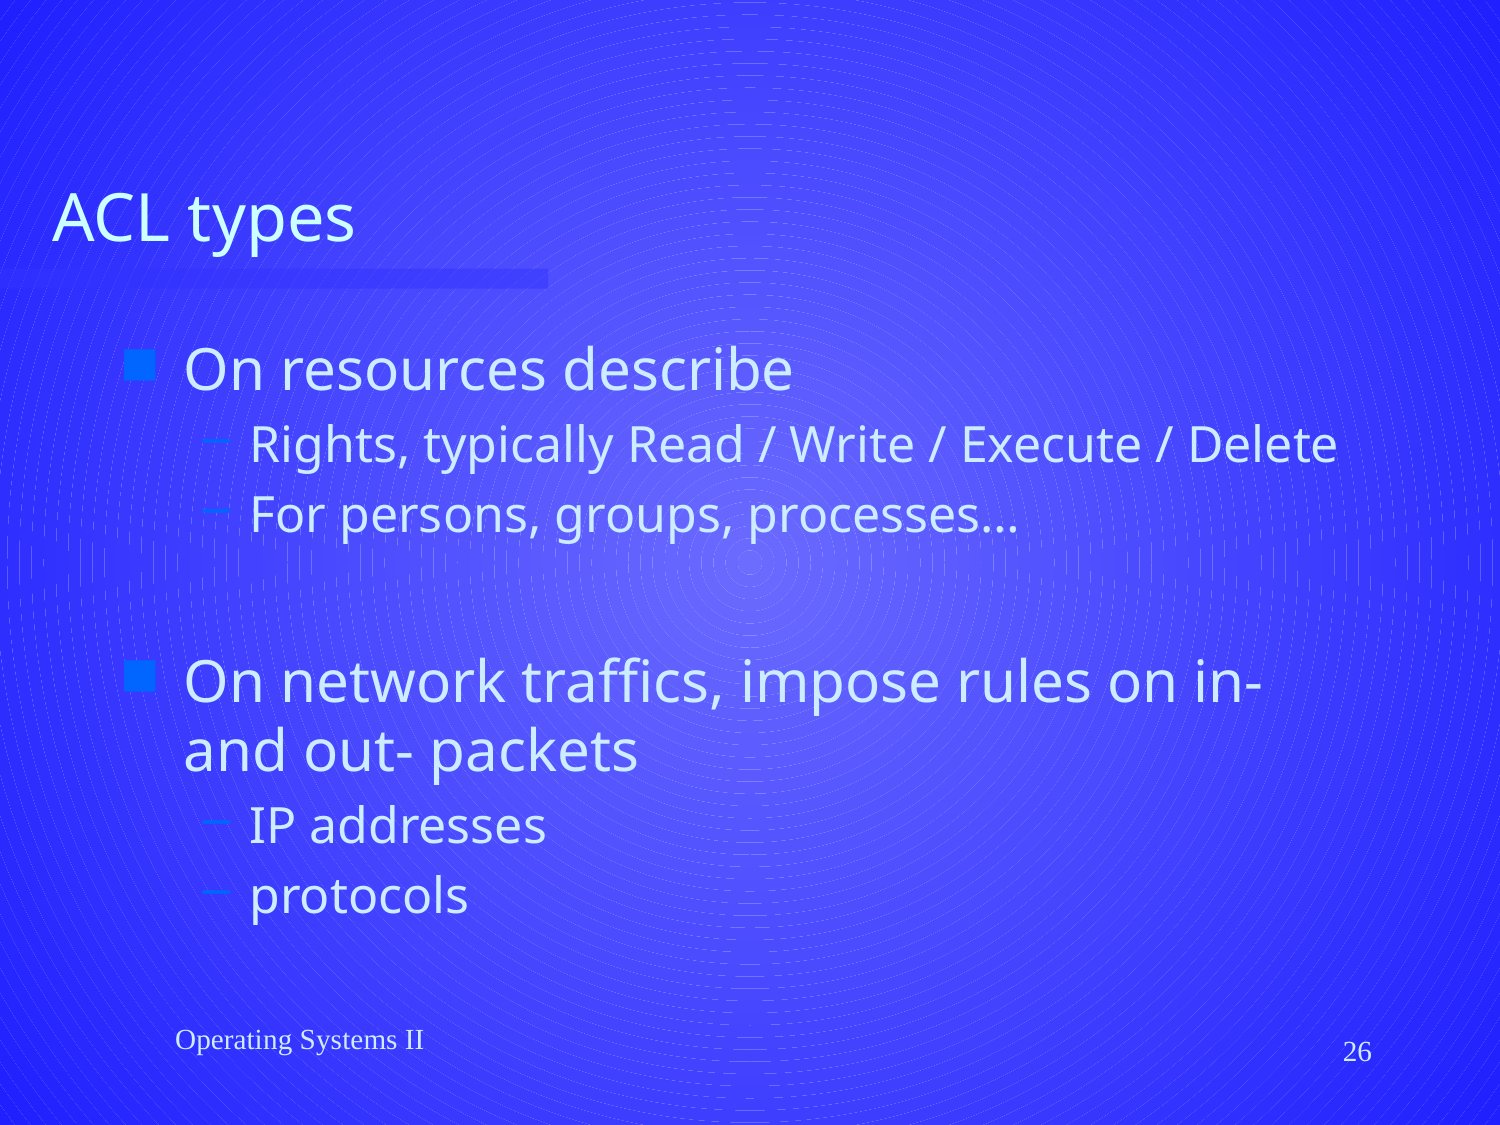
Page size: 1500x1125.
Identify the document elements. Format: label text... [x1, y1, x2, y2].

title ACL types [37, 75, 1313, 263]
list On resources describe Rights, typically Read / Write / Execute / Delete For persons, groups, processes… On network traffics, impose rules on in- and out- packets IP addresses protocols [112, 324, 1388, 1000]
footer Operating Systems II [62, 1012, 538, 1088]
slide_number 26 [1074, 1025, 1388, 1100]
